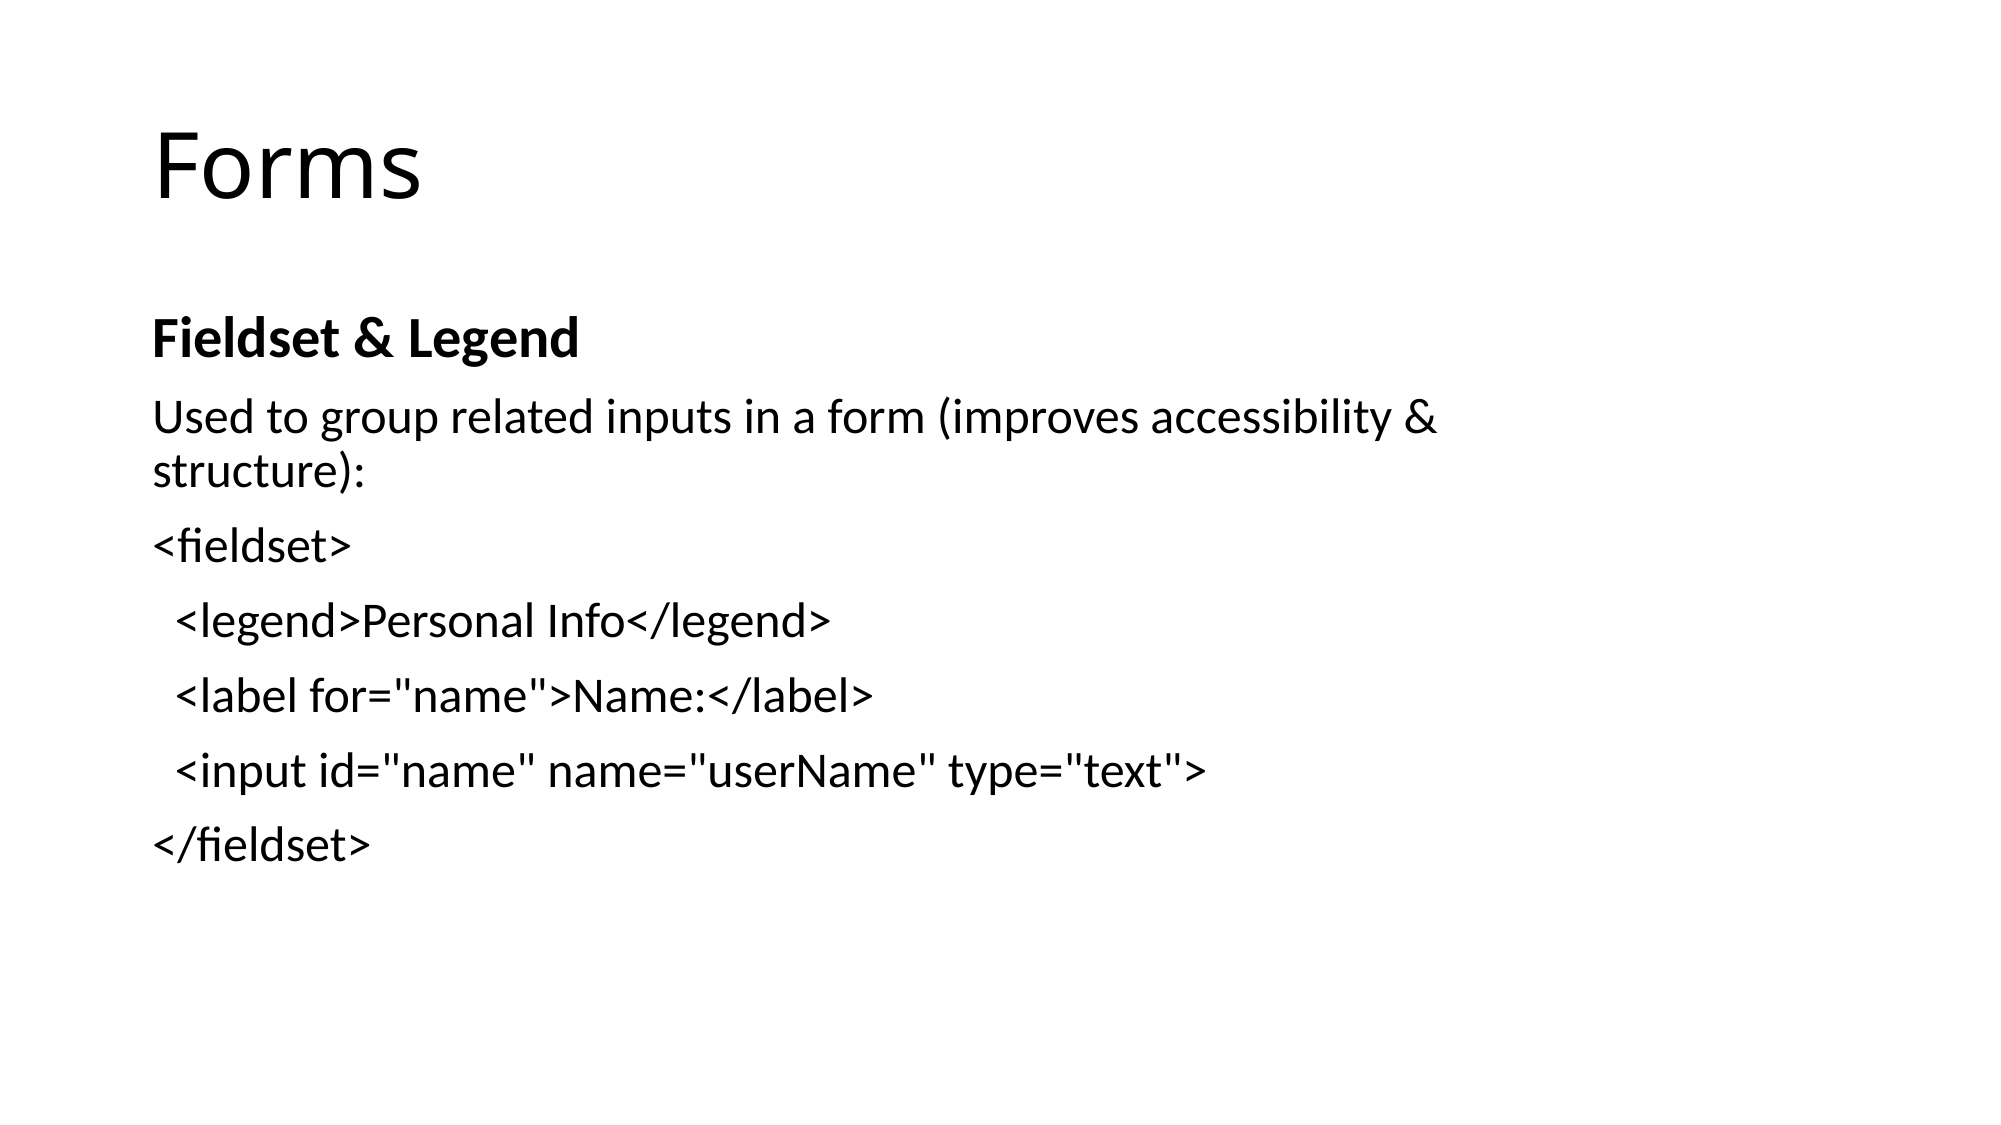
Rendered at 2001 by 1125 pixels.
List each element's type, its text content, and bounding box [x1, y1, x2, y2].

title Forms [137, 59, 1863, 278]
list Fieldset & Legend Used to group related inputs in a form (improves accessibility & structure): <fieldset> <legend>Personal Info</legend> <label for="name">Name:</label> <input id="name" name="userName" type="text"> </fieldset> [137, 299, 1496, 1014]
